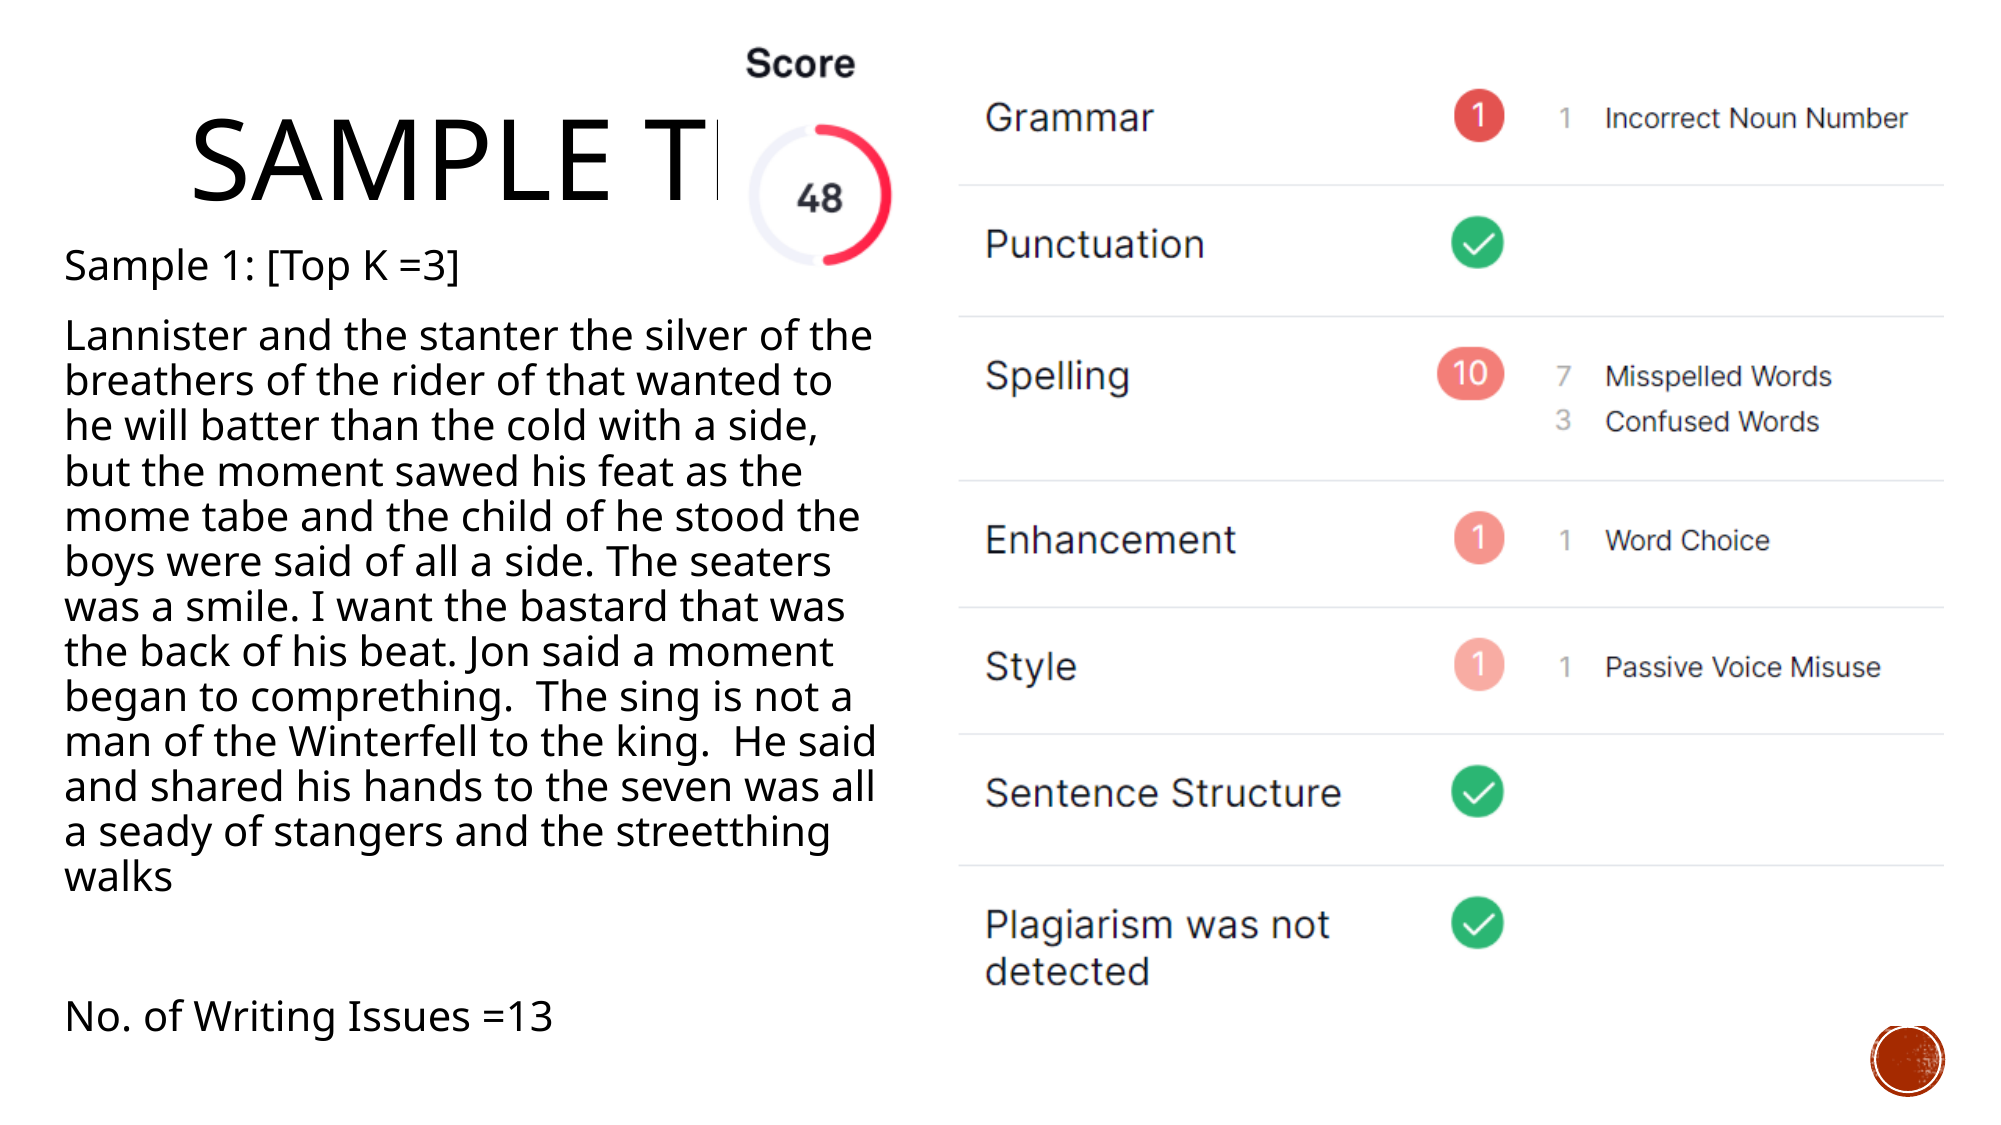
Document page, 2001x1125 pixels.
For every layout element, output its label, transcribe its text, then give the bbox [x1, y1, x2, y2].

title Sample text [174, 32, 718, 237]
list Sample 1: [Top K =3] Lannister and the stanter the silver of the breathers of the rider of that wanted to he will batter than the cold with a side, but the moment sawed his feat as the mome tabe and the child of he stood the boys were said of all a side. The seaters was a smile. I want the bastard that was the back of his beat. Jon said a moment began to comprething. The sing is not a man of the Winterfell to the king.  He said and shared his hands to the seven was all a seady of stangers and the streetthing walks No. of Writing Issues =13 [49, 237, 907, 1087]
title Sample text [907, 32, 1825, 297]
picture [948, 61, 1944, 1026]
picture [718, 14, 907, 291]
